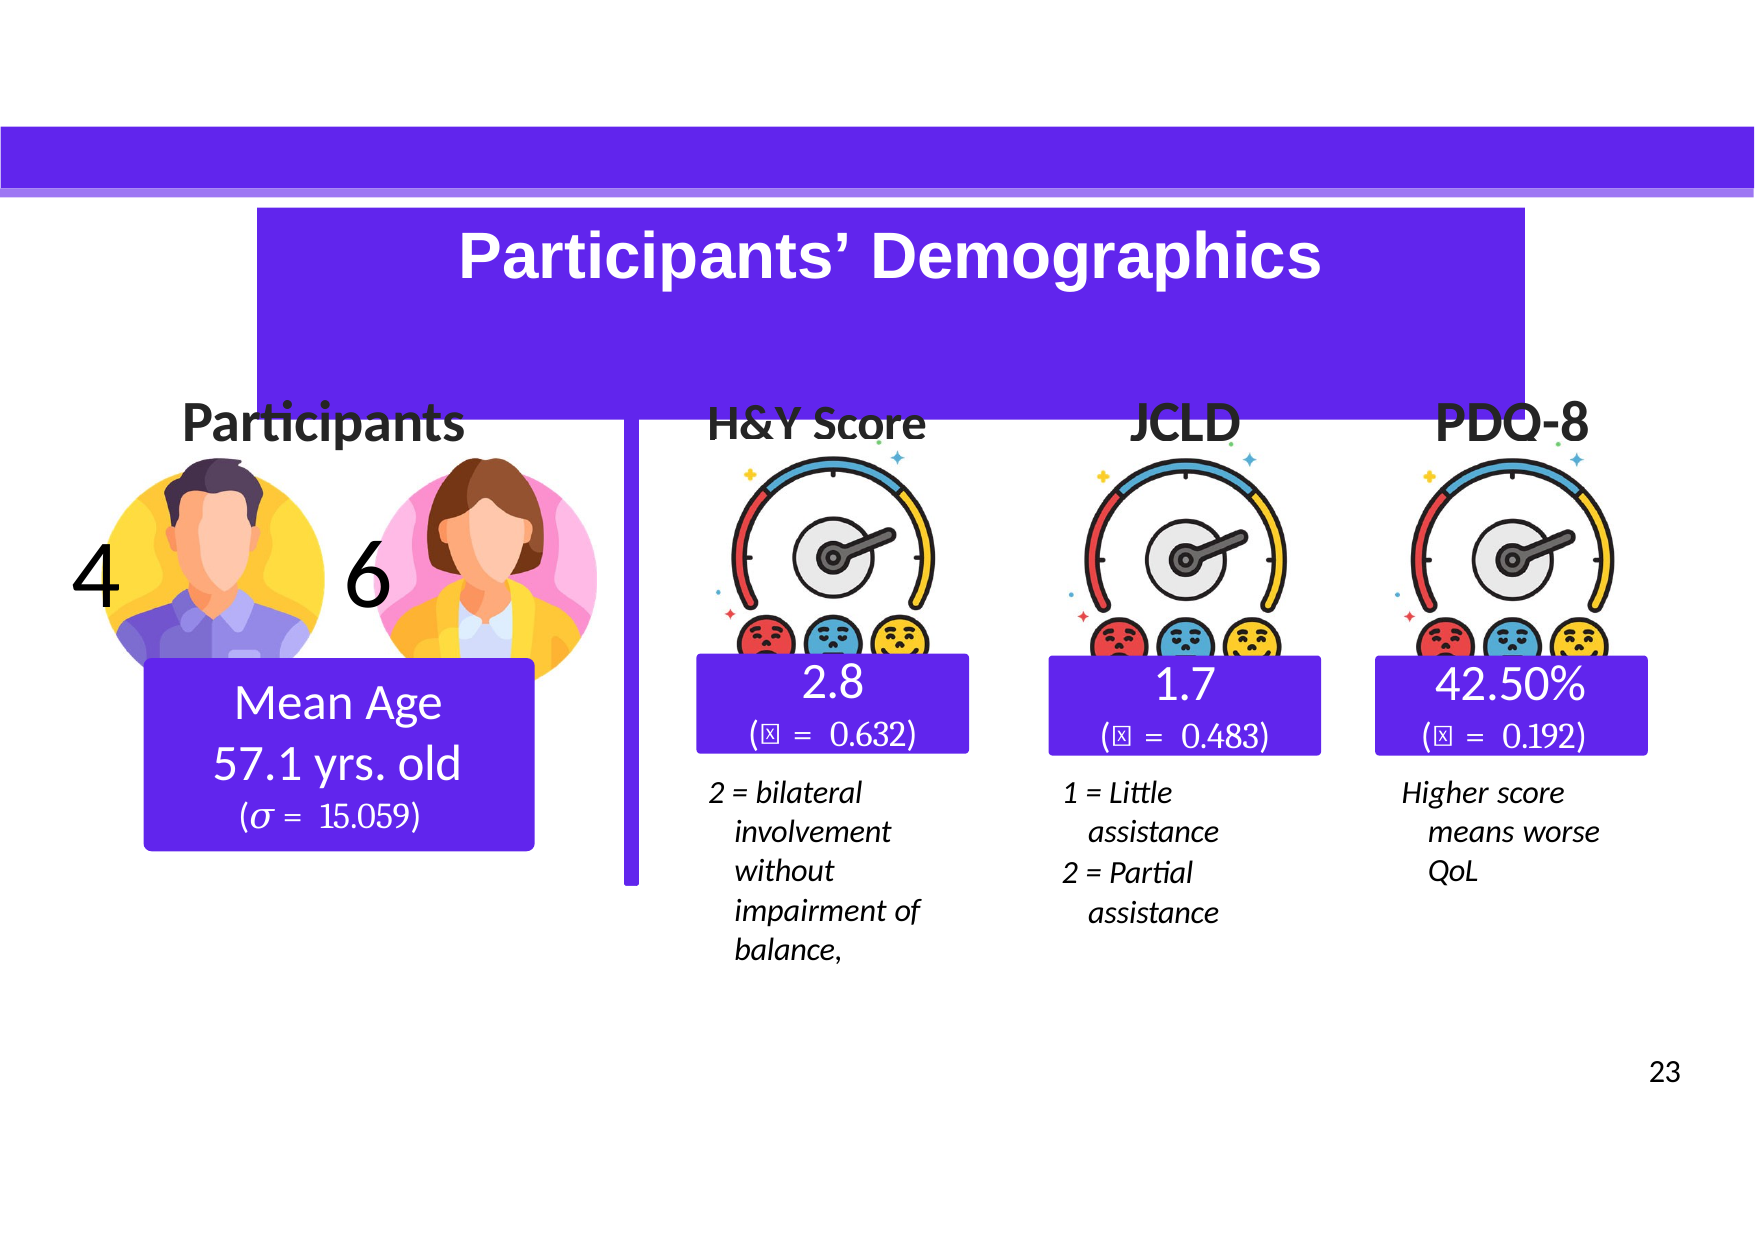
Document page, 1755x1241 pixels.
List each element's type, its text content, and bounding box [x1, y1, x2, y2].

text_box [98, 457, 598, 693]
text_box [623, 340, 640, 886]
text_box 2.8 (𝜎 = 0.632) 2 = bilateral involvement without impairment of balance, [706, 763, 927, 967]
text_box 42.50% (𝜎 = 0.192) Higher score means worse QoL [1399, 763, 1607, 889]
text_box Participants H&Y Score JCLD PDQ-8 [645, 351, 1592, 459]
text_box Participants H&Y Score JCLD PDQ-8 [179, 351, 618, 459]
text_box 6 Mean Age 57.1 yrs. old (𝜎 = 15.059) [210, 699, 468, 836]
title Participants’ Demographics [257, 207, 1525, 351]
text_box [696, 439, 970, 754]
slide_number 23 [1636, 1055, 1691, 1241]
text_box [143, 699, 535, 852]
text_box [1374, 441, 1649, 756]
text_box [1048, 441, 1322, 756]
text_box 1.7 (𝜎 = 0.483) 1 = Little assistance 2 = Partial assistance [1059, 763, 1278, 930]
text_box 4 [69, 506, 93, 627]
